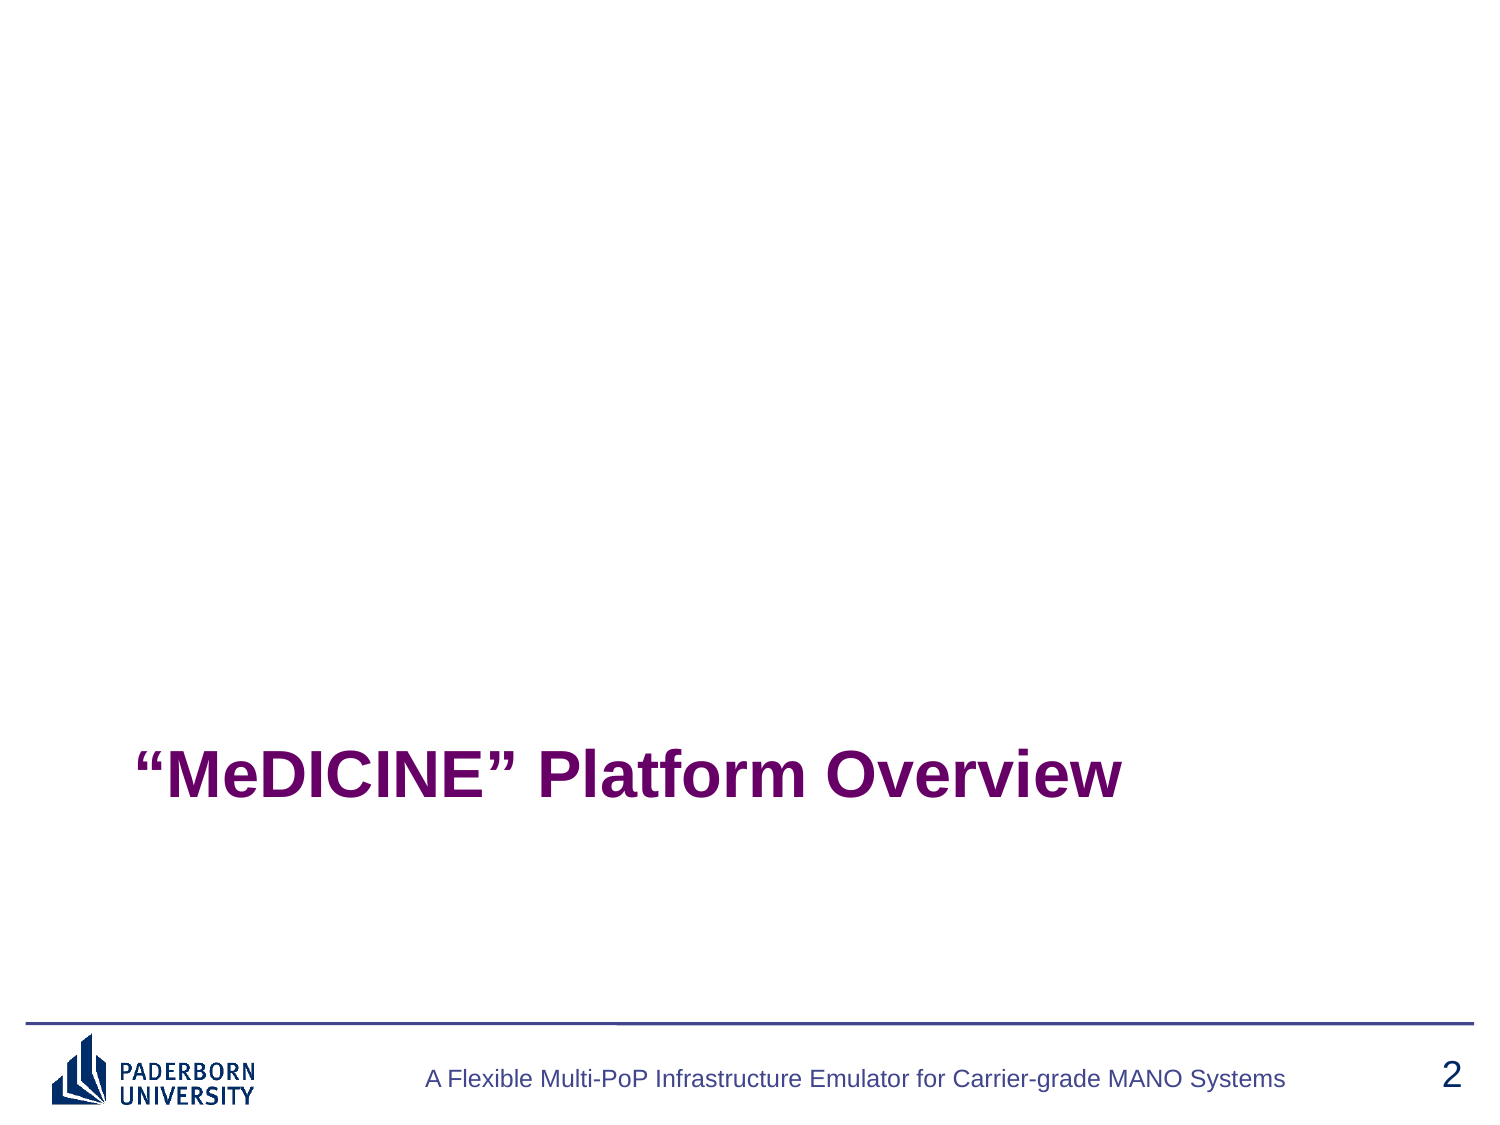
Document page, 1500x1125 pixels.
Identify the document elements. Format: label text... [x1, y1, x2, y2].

title “MeDICINE” Platform Overview [118, 722, 1394, 947]
footer A Flexible Multi-PoP Infrastructure Emulator for Carrier-grade MANO Systems [390, 1039, 1323, 1119]
picture [52, 1033, 254, 1105]
